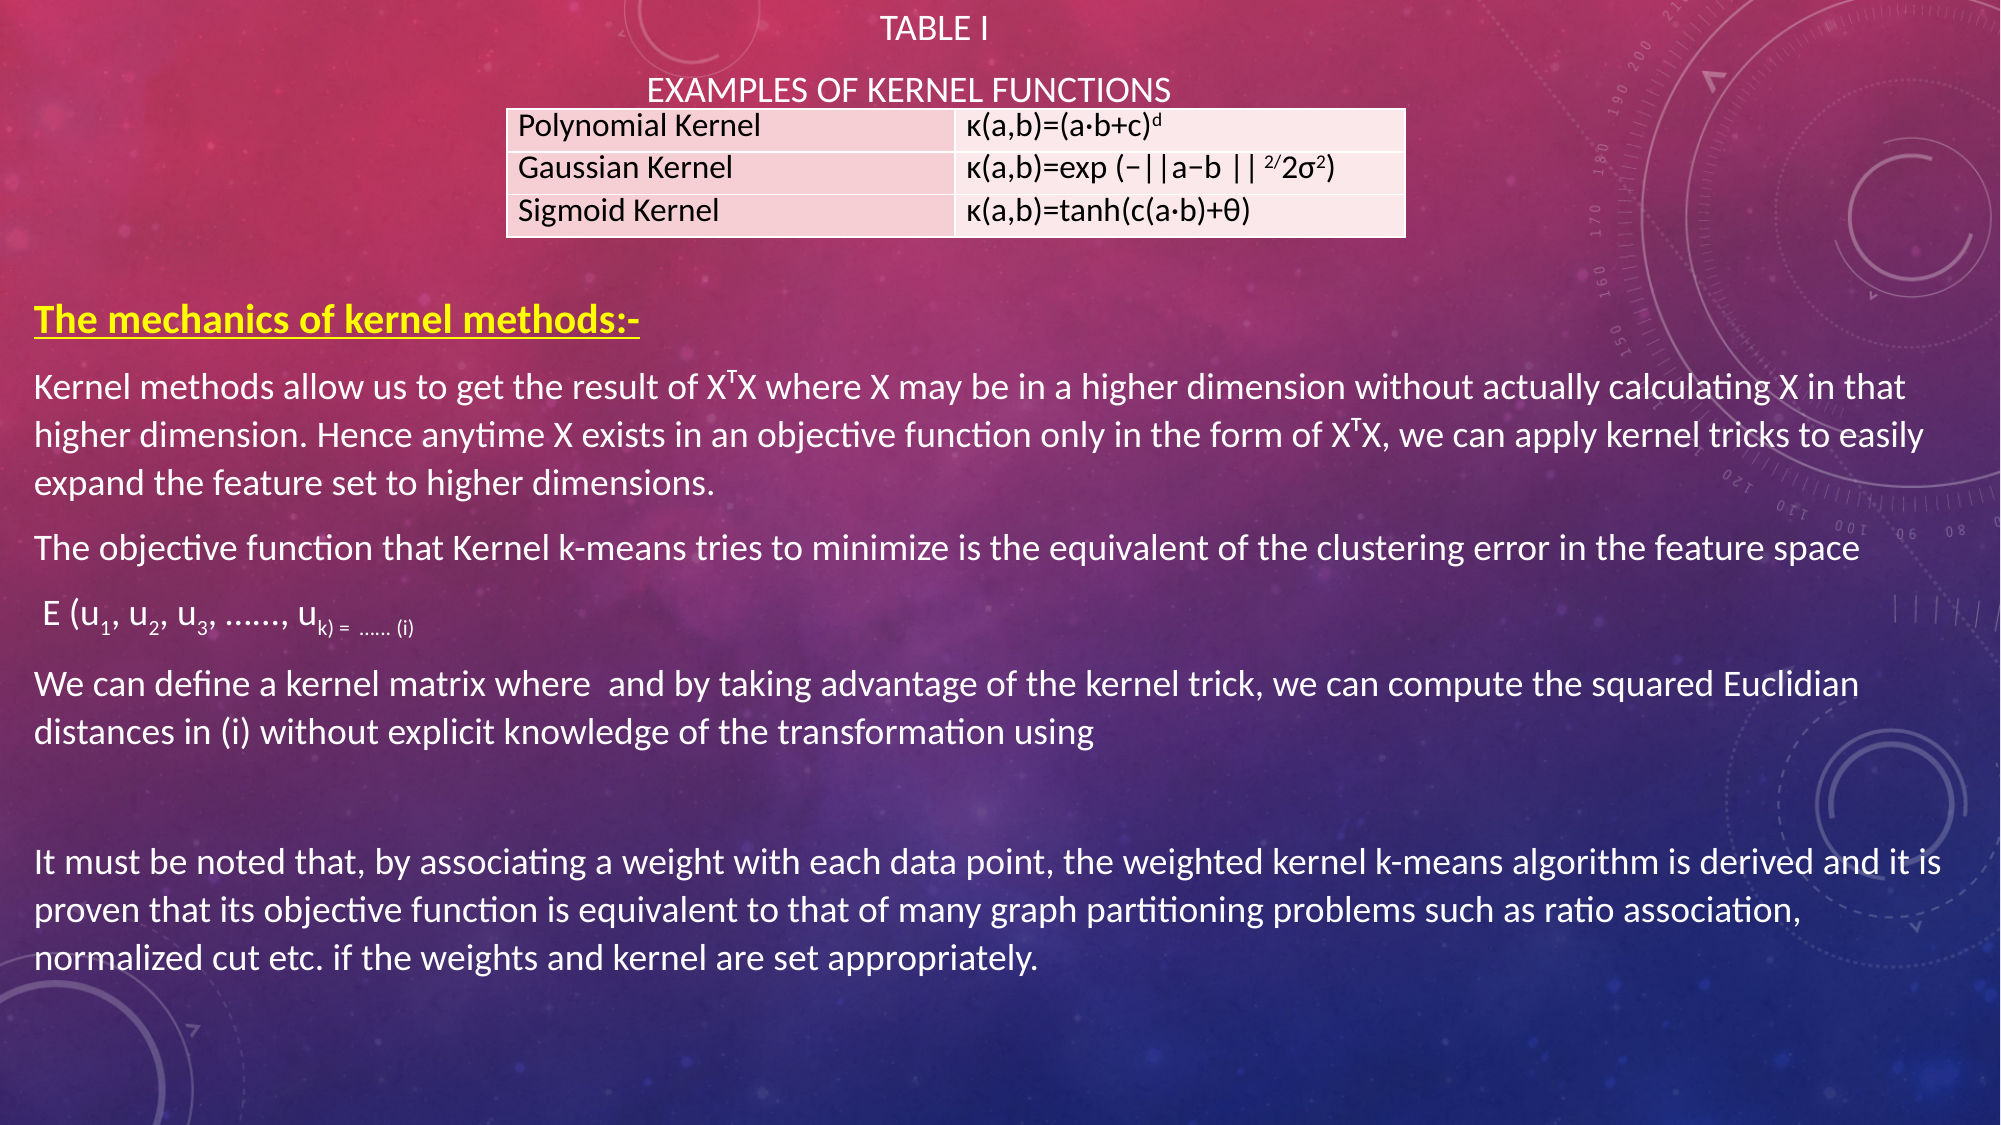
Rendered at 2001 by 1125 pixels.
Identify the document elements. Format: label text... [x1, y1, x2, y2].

picture [0, 0, 2001, 1125]
table_header κ(a,b)=(a·b+c)d [956, 110, 1404, 151]
table_cell Gaussian Kernel [508, 153, 954, 194]
table_cell κ(a,b)=tanh(c(a·b)+θ) [956, 195, 1404, 236]
table_cell Sigmoid Kernel [508, 195, 954, 236]
table_cell κ(a,b)=exp (−||a−b || 2/2σ2) [956, 153, 1404, 194]
text_box TABLE I EXAMPLES OF KERNEL FUNCTIONS [427, 0, 1442, 117]
table_header Polynomial Kernel [508, 110, 954, 151]
